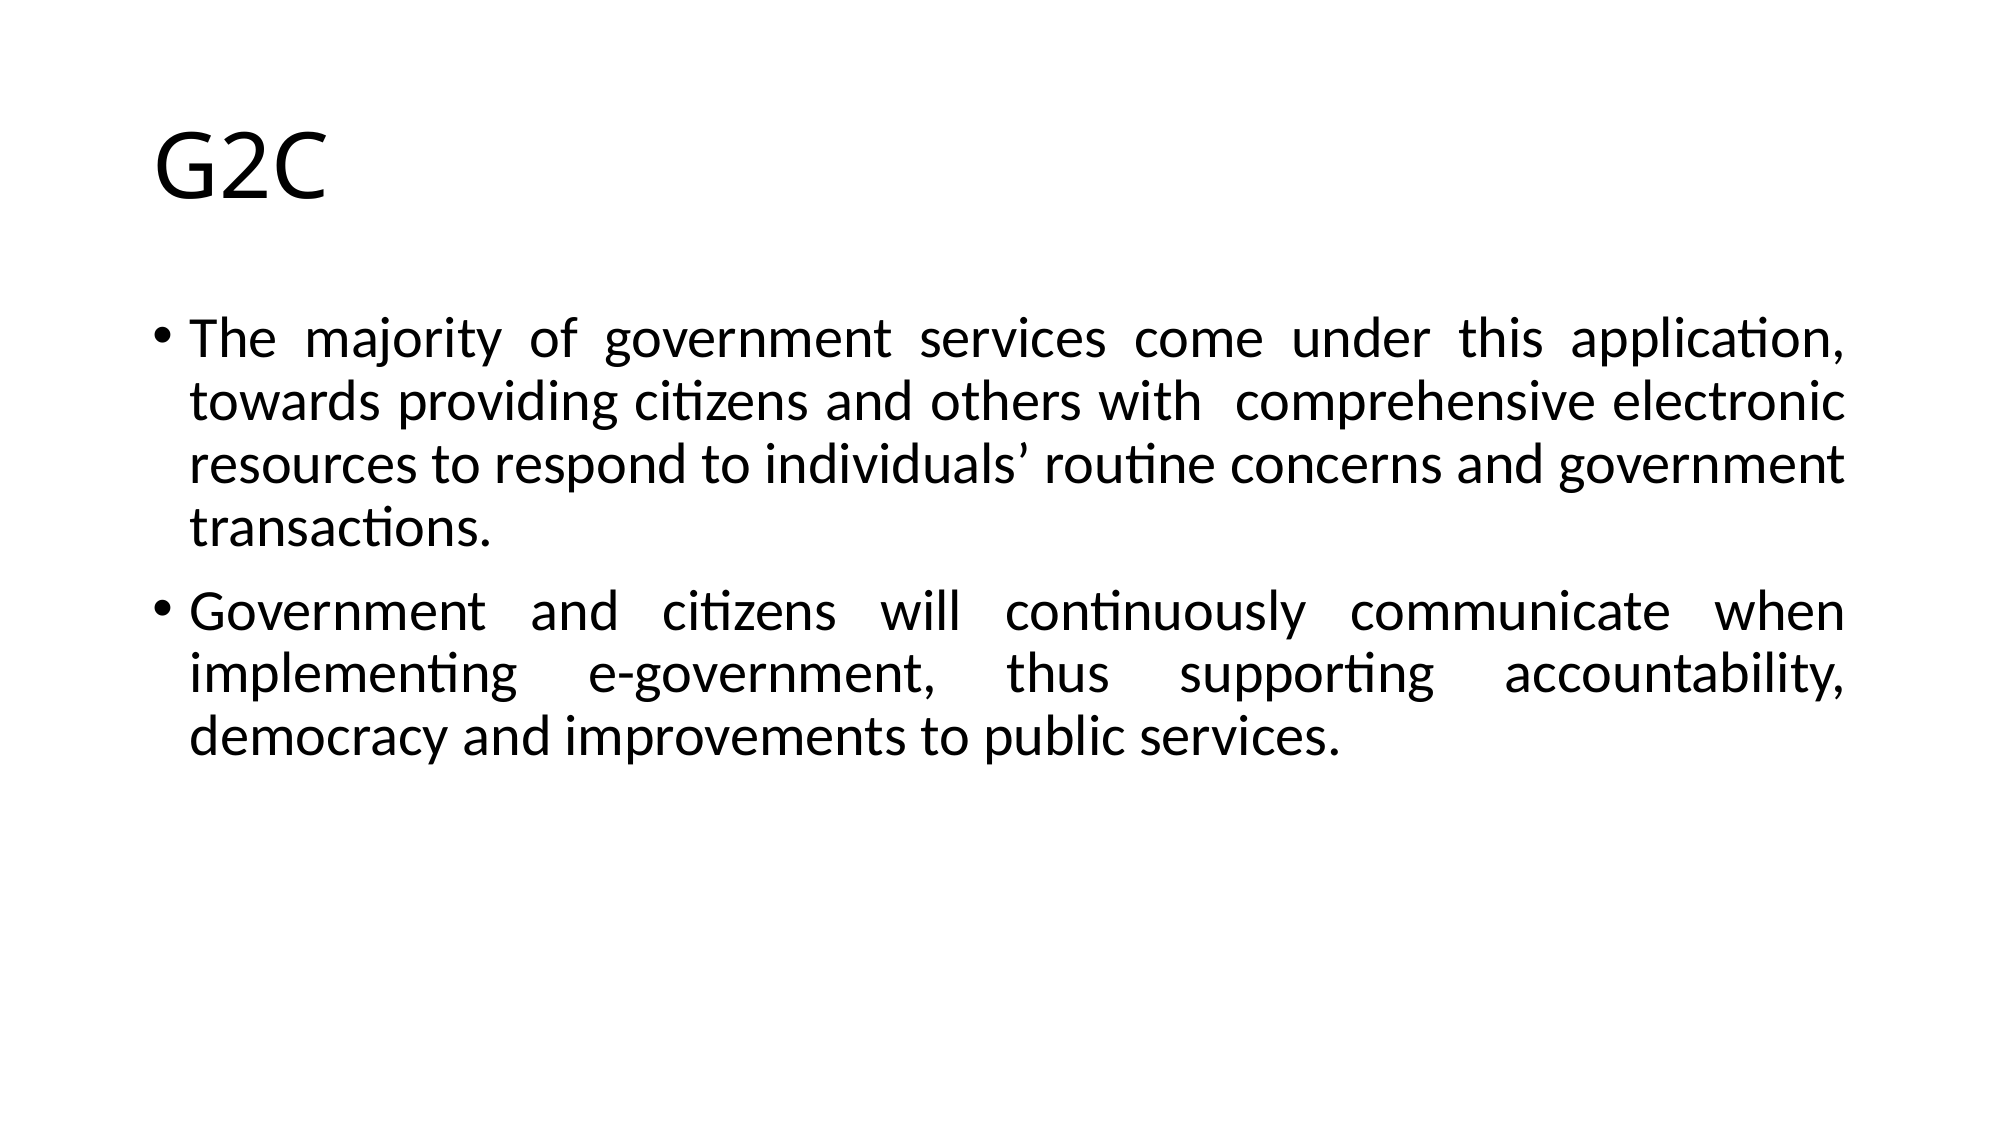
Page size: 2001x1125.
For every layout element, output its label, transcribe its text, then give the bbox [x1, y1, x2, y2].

title G2C [137, 59, 1863, 278]
list The majority of government services come under this application, towards providing citizens and others with comprehensive electronic resources to respond to individuals’ routine concerns and government transactions. Government and citizens will continuously communicate when implementing e-government, thus supporting accountability, democracy and improvements to public services. [137, 299, 1863, 1014]
